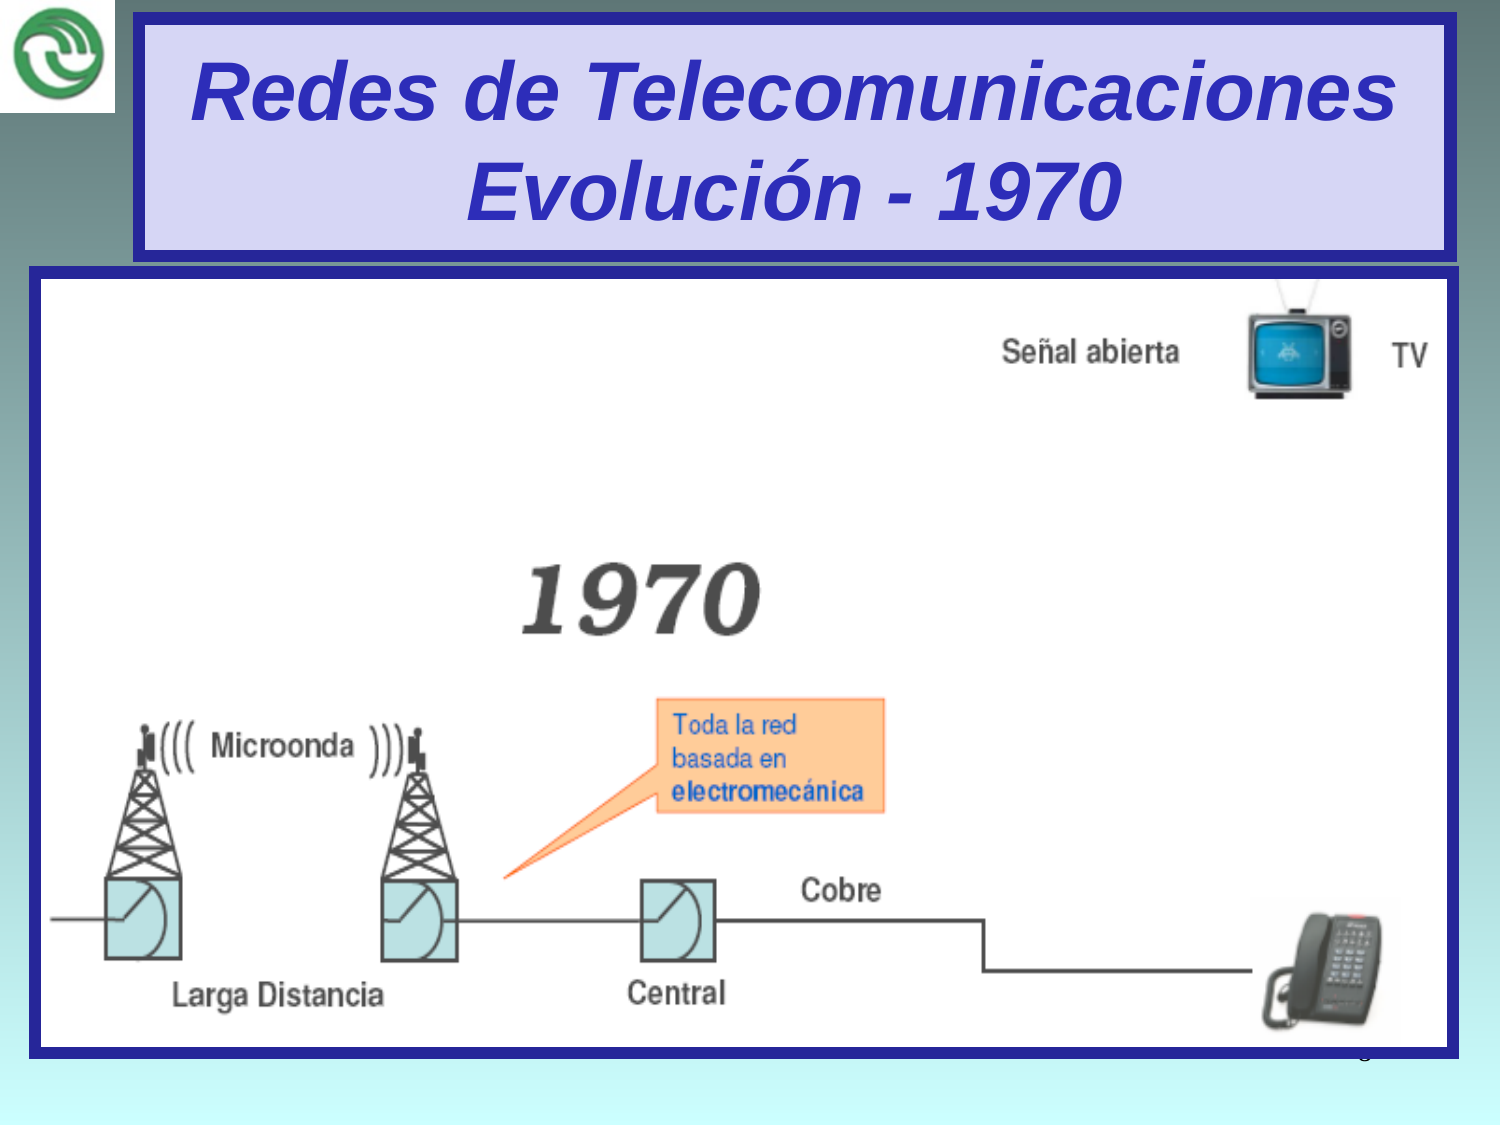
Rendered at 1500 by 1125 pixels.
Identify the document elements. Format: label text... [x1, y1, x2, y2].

picture [0, 0, 115, 113]
slide_number 8 [1074, 1059, 1388, 1101]
picture [40, 278, 1448, 1048]
title Redes de Telecomunicaciones Evolución - 1970 [138, 18, 1451, 257]
